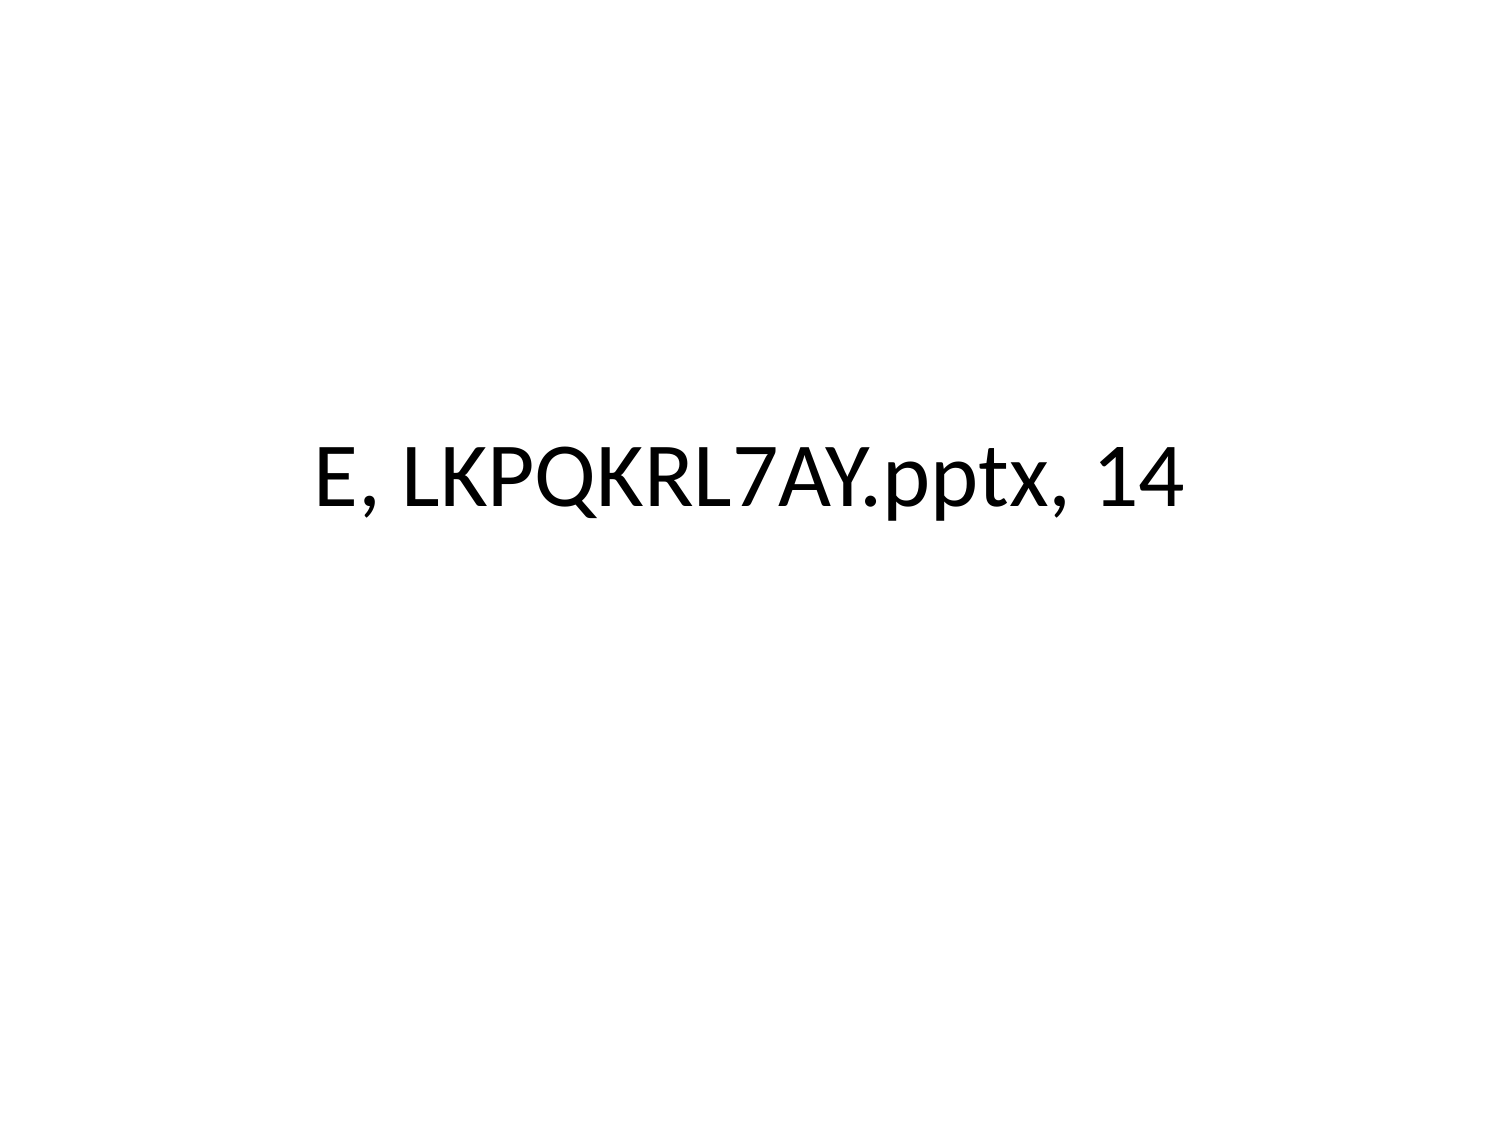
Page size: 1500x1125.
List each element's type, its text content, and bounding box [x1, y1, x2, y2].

title E, LKPQKRL7AY.pptx, 14 [112, 349, 1388, 591]
